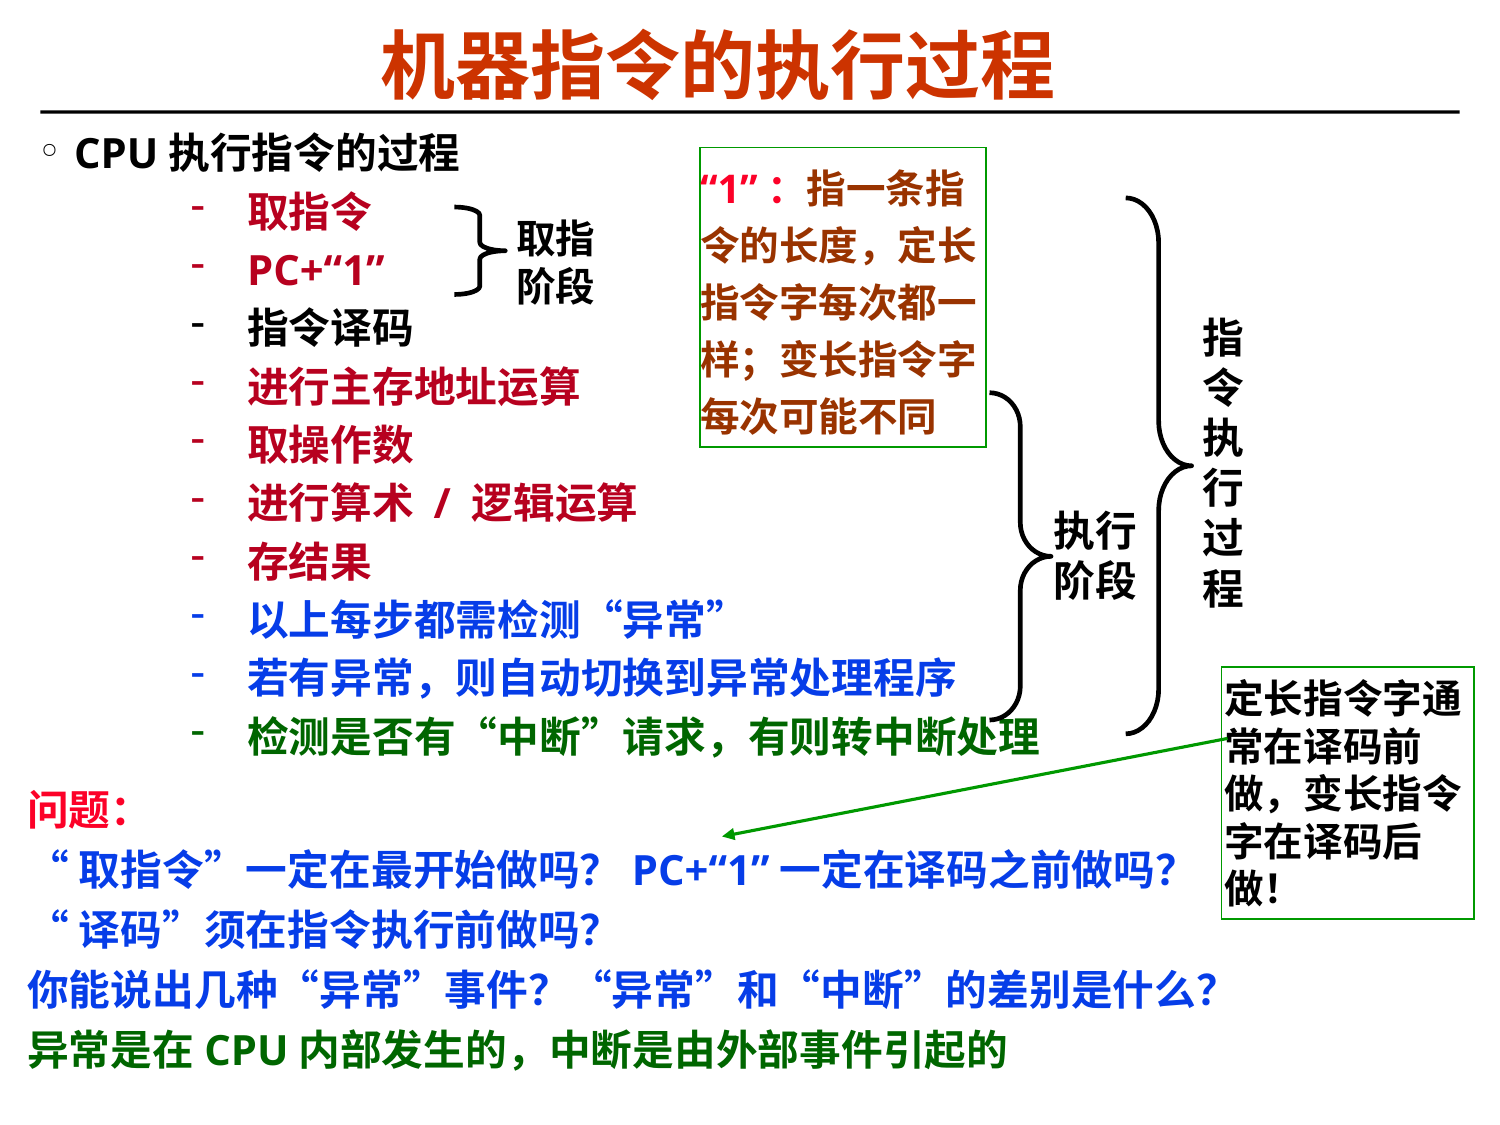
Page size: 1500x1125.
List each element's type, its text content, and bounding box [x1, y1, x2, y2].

text_box [1125, 197, 1159, 392]
text_box [1163, 443, 1187, 489]
text_box “1”：指一条指令的长度，定长指令字每次都一样；变长指令字每次可能不同 [700, 147, 987, 447]
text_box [721, 666, 1475, 874]
title 机器指令的执行过程 [73, 25, 1379, 114]
text_box 问题： “取指令”一定在最开始做吗？PC+“1”一定在译码之前做吗？ “译码”须在指令执行前做吗？ 你能说出几种“异常”事件？“异常”和“中断”的差别是什么？ 异常是在CPU内部发生的，中断是由外部事件引起的 [12, 766, 1280, 1082]
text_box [454, 206, 616, 318]
text_box 指令执行过程 [1187, 304, 1254, 620]
list CPU执行指令的过程 取指令 PC+“1” 指令译码 进行主存地址运算 取操作数 进行算术 / 逻辑运算 存结果 以上每步都需检测“异常” 若有异常，则自动切换到异常处理程序 检测是否有“中断”请求，有则转中断处理 [29, 122, 1375, 766]
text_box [989, 392, 1158, 665]
